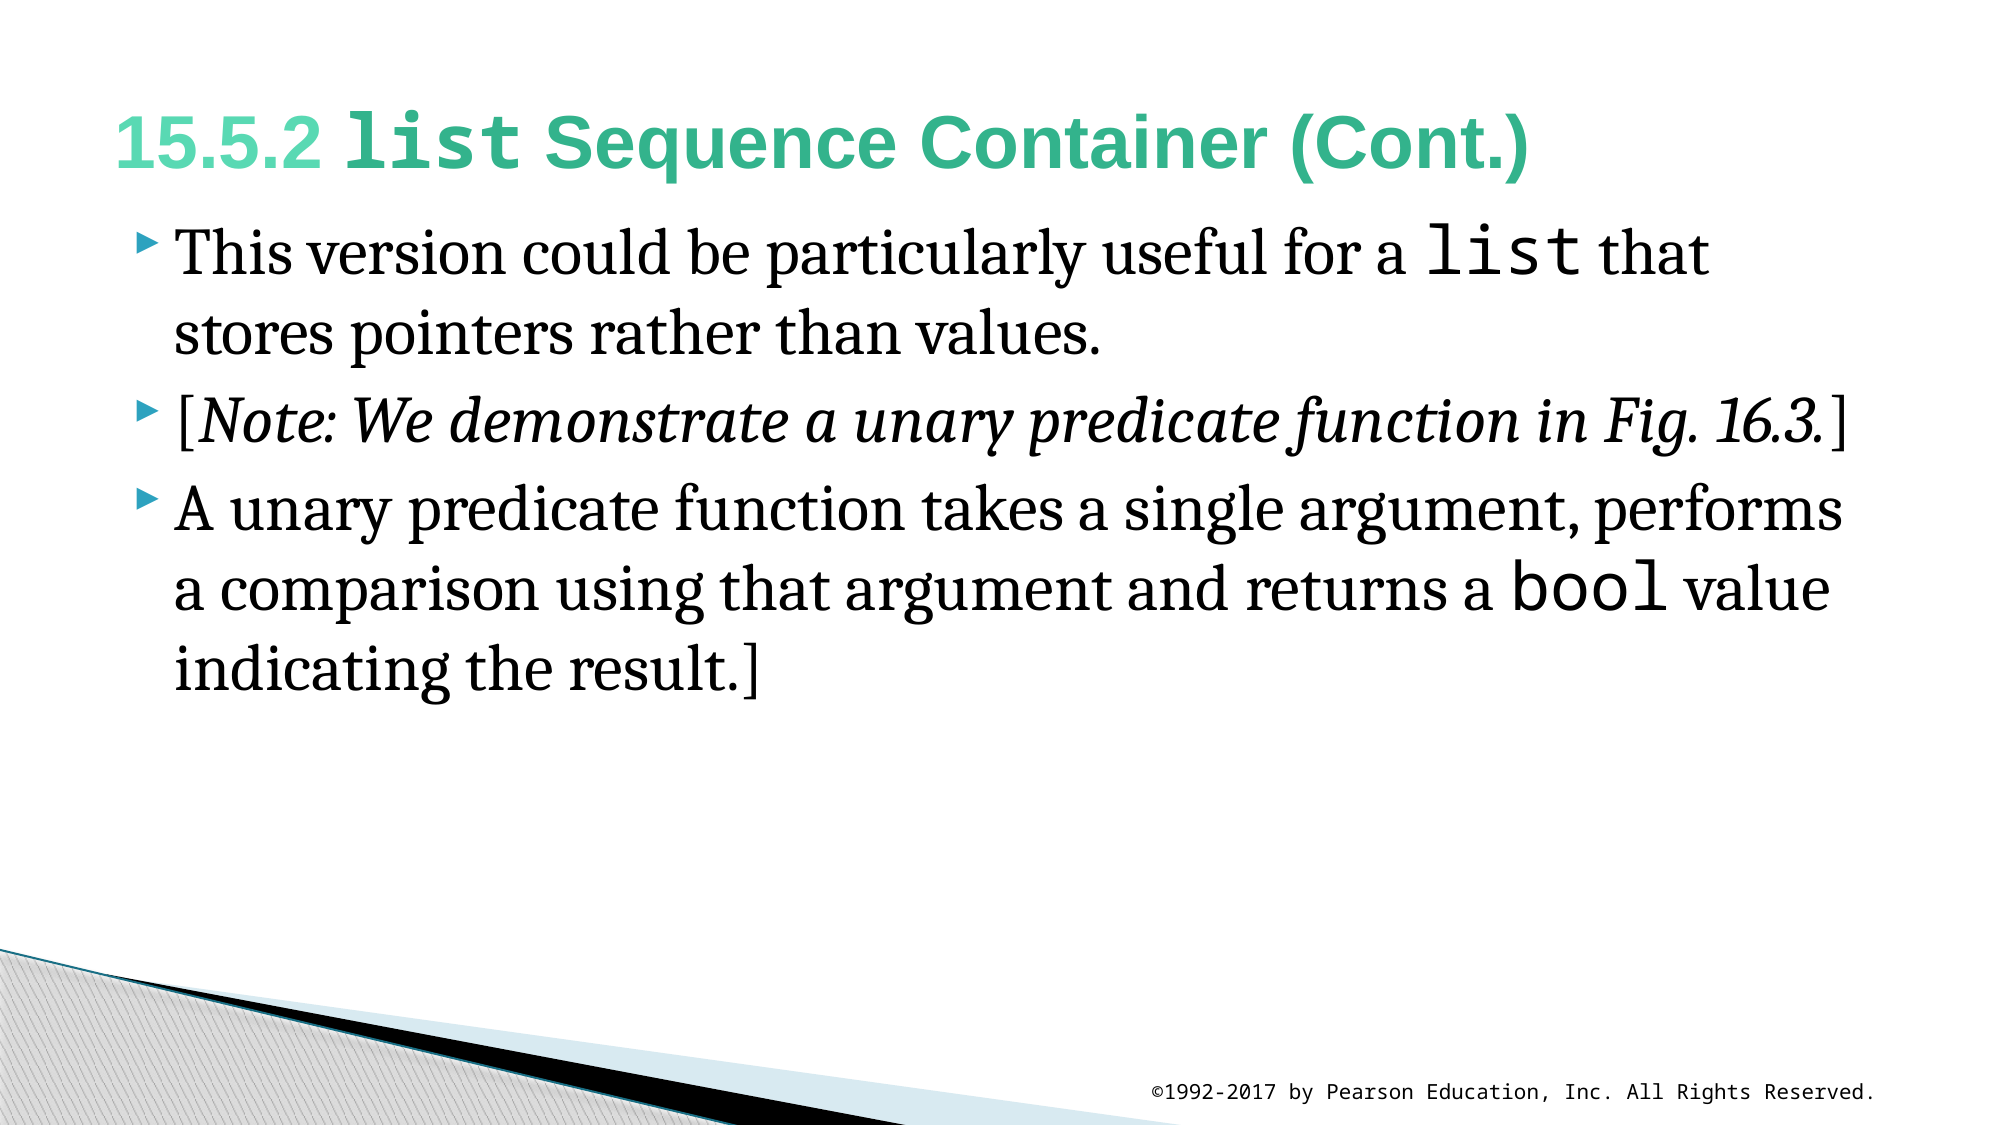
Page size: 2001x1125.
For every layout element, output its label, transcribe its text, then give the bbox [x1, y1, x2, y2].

list This version could be particularly useful for a list that stores pointers rather than values. [Note: We demonstrate a unary predicate function in Fig. 16.3.] A unary predicate function takes a single argument, performs a comparison using that argument and returns a bool value indicating the result.] [99, 200, 1868, 943]
footer ©1992-2017 by Pearson Education, Inc. All Rights Reserved. [866, 1051, 1892, 1112]
title 15.5.2 list Sequence Container (Cont.) [99, 45, 1900, 233]
